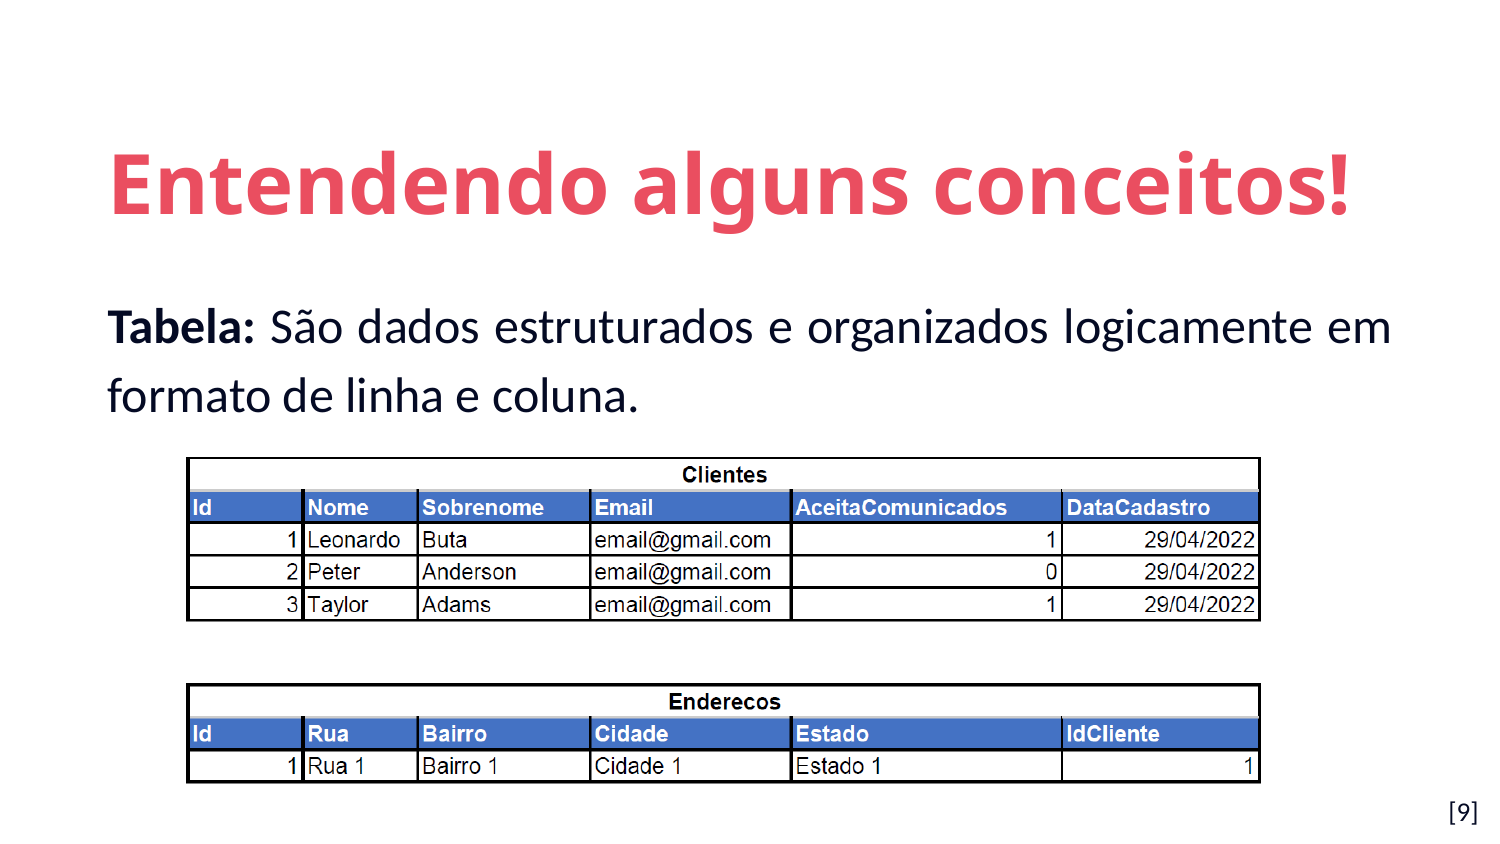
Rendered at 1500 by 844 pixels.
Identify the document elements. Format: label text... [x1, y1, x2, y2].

slide_number [‹#›] [1403, 779, 1494, 844]
picture [172, 431, 1273, 793]
text_box Tabela: São dados estruturados e organizados logicamente em formato de linha e coluna. [92, 286, 1408, 768]
text_box Entendendo alguns conceitos! [92, 104, 1408, 243]
